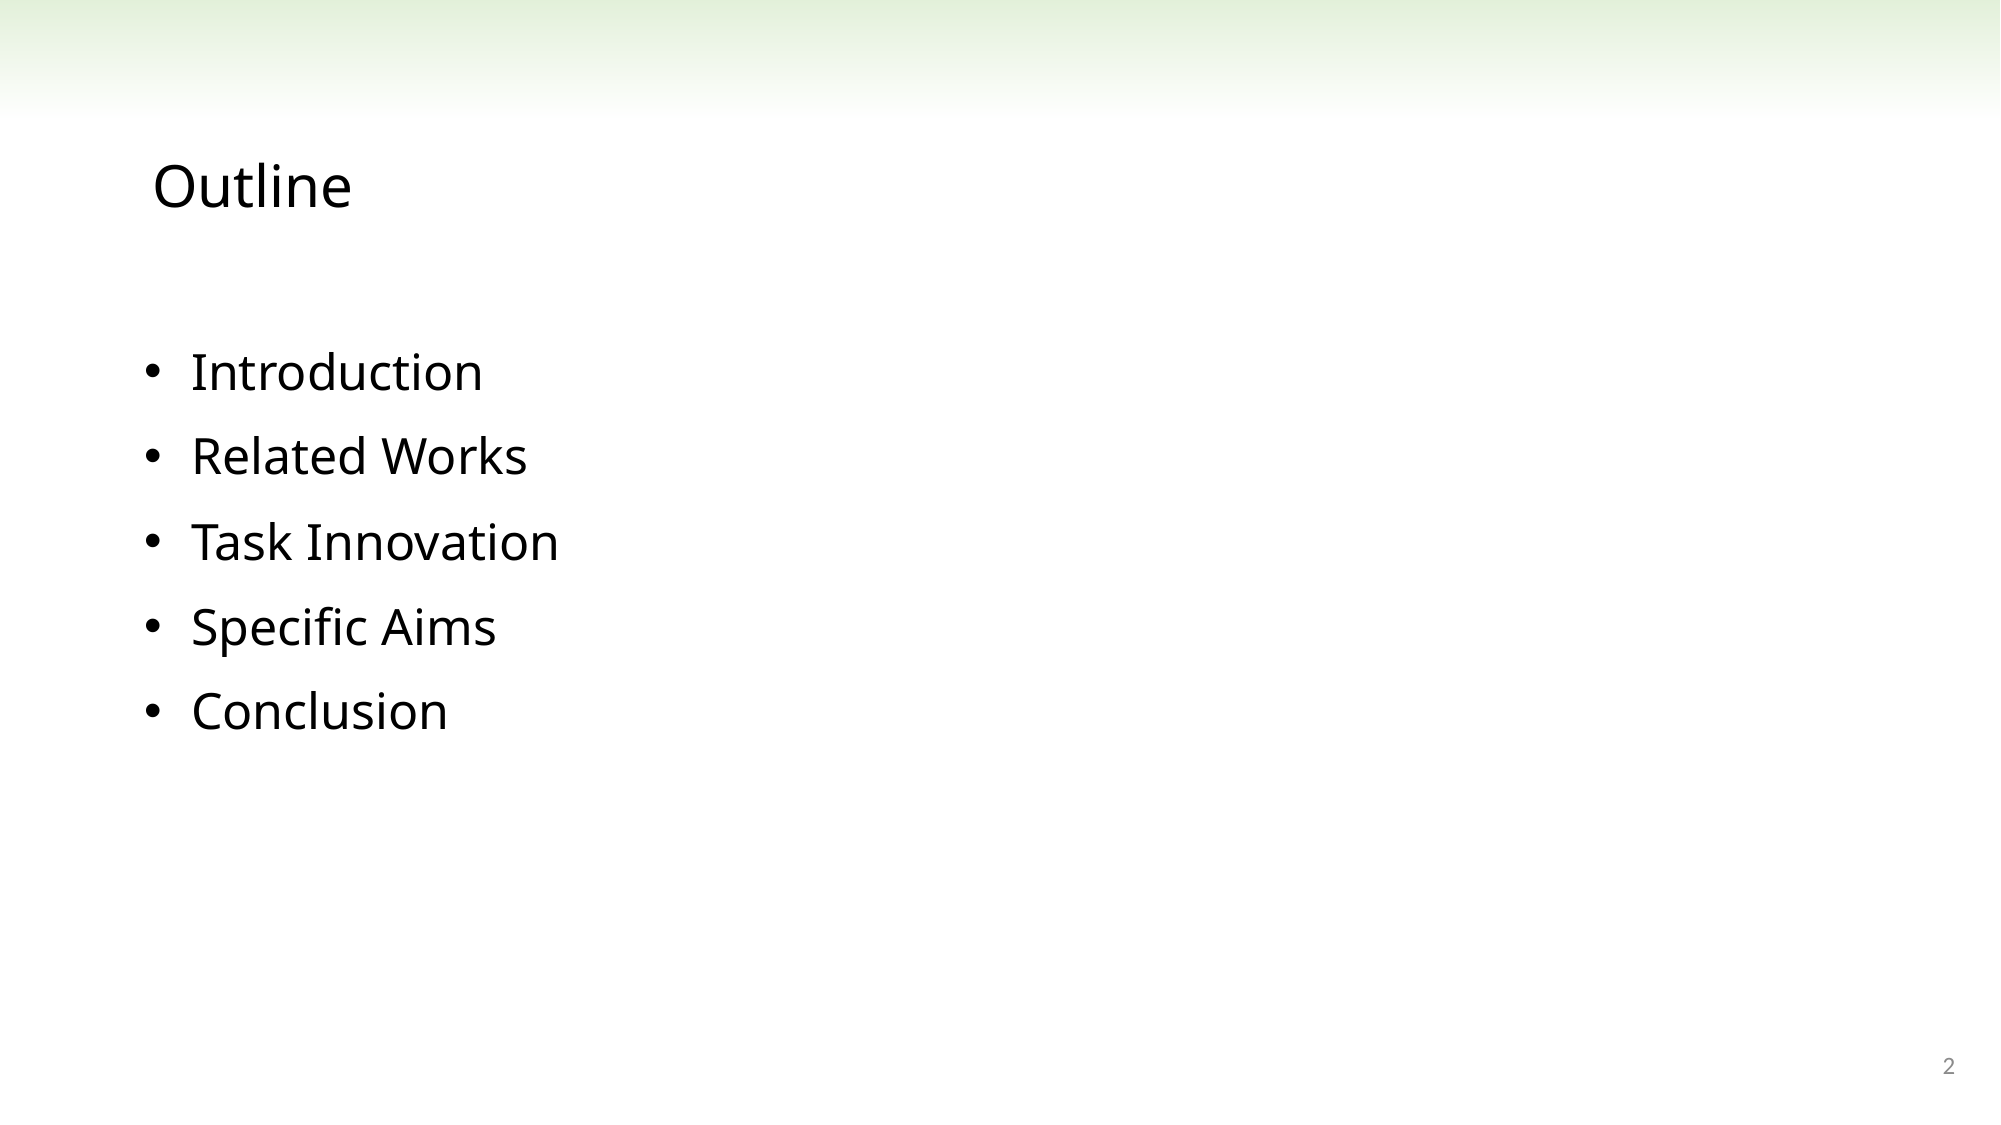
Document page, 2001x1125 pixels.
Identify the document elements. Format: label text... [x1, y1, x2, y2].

text_box Introduction Related Works Task Innovation Specific Aims Conclusion [129, 332, 576, 748]
slide_number 2 [1520, 1035, 1971, 1096]
text_box Outline [137, 141, 429, 227]
